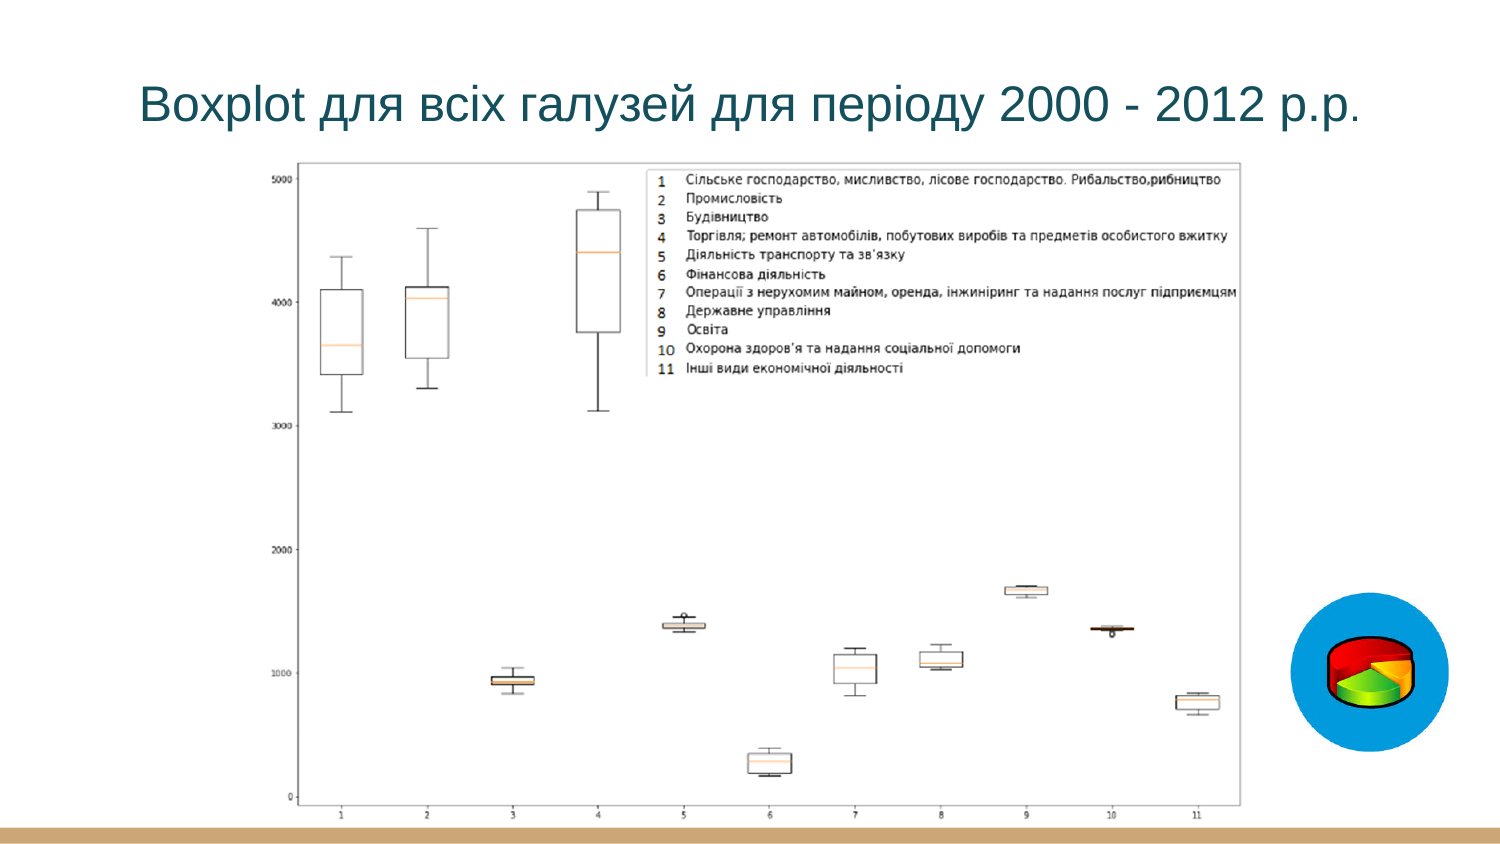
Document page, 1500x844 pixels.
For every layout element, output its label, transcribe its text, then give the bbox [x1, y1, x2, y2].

picture [1289, 592, 1361, 752]
title Boxplot для всіх галузей для періоду 2000 - 2012 р.р. [51, 51, 1449, 147]
picture [257, 146, 1244, 826]
picture [1328, 637, 1414, 707]
picture [1377, 592, 1450, 752]
